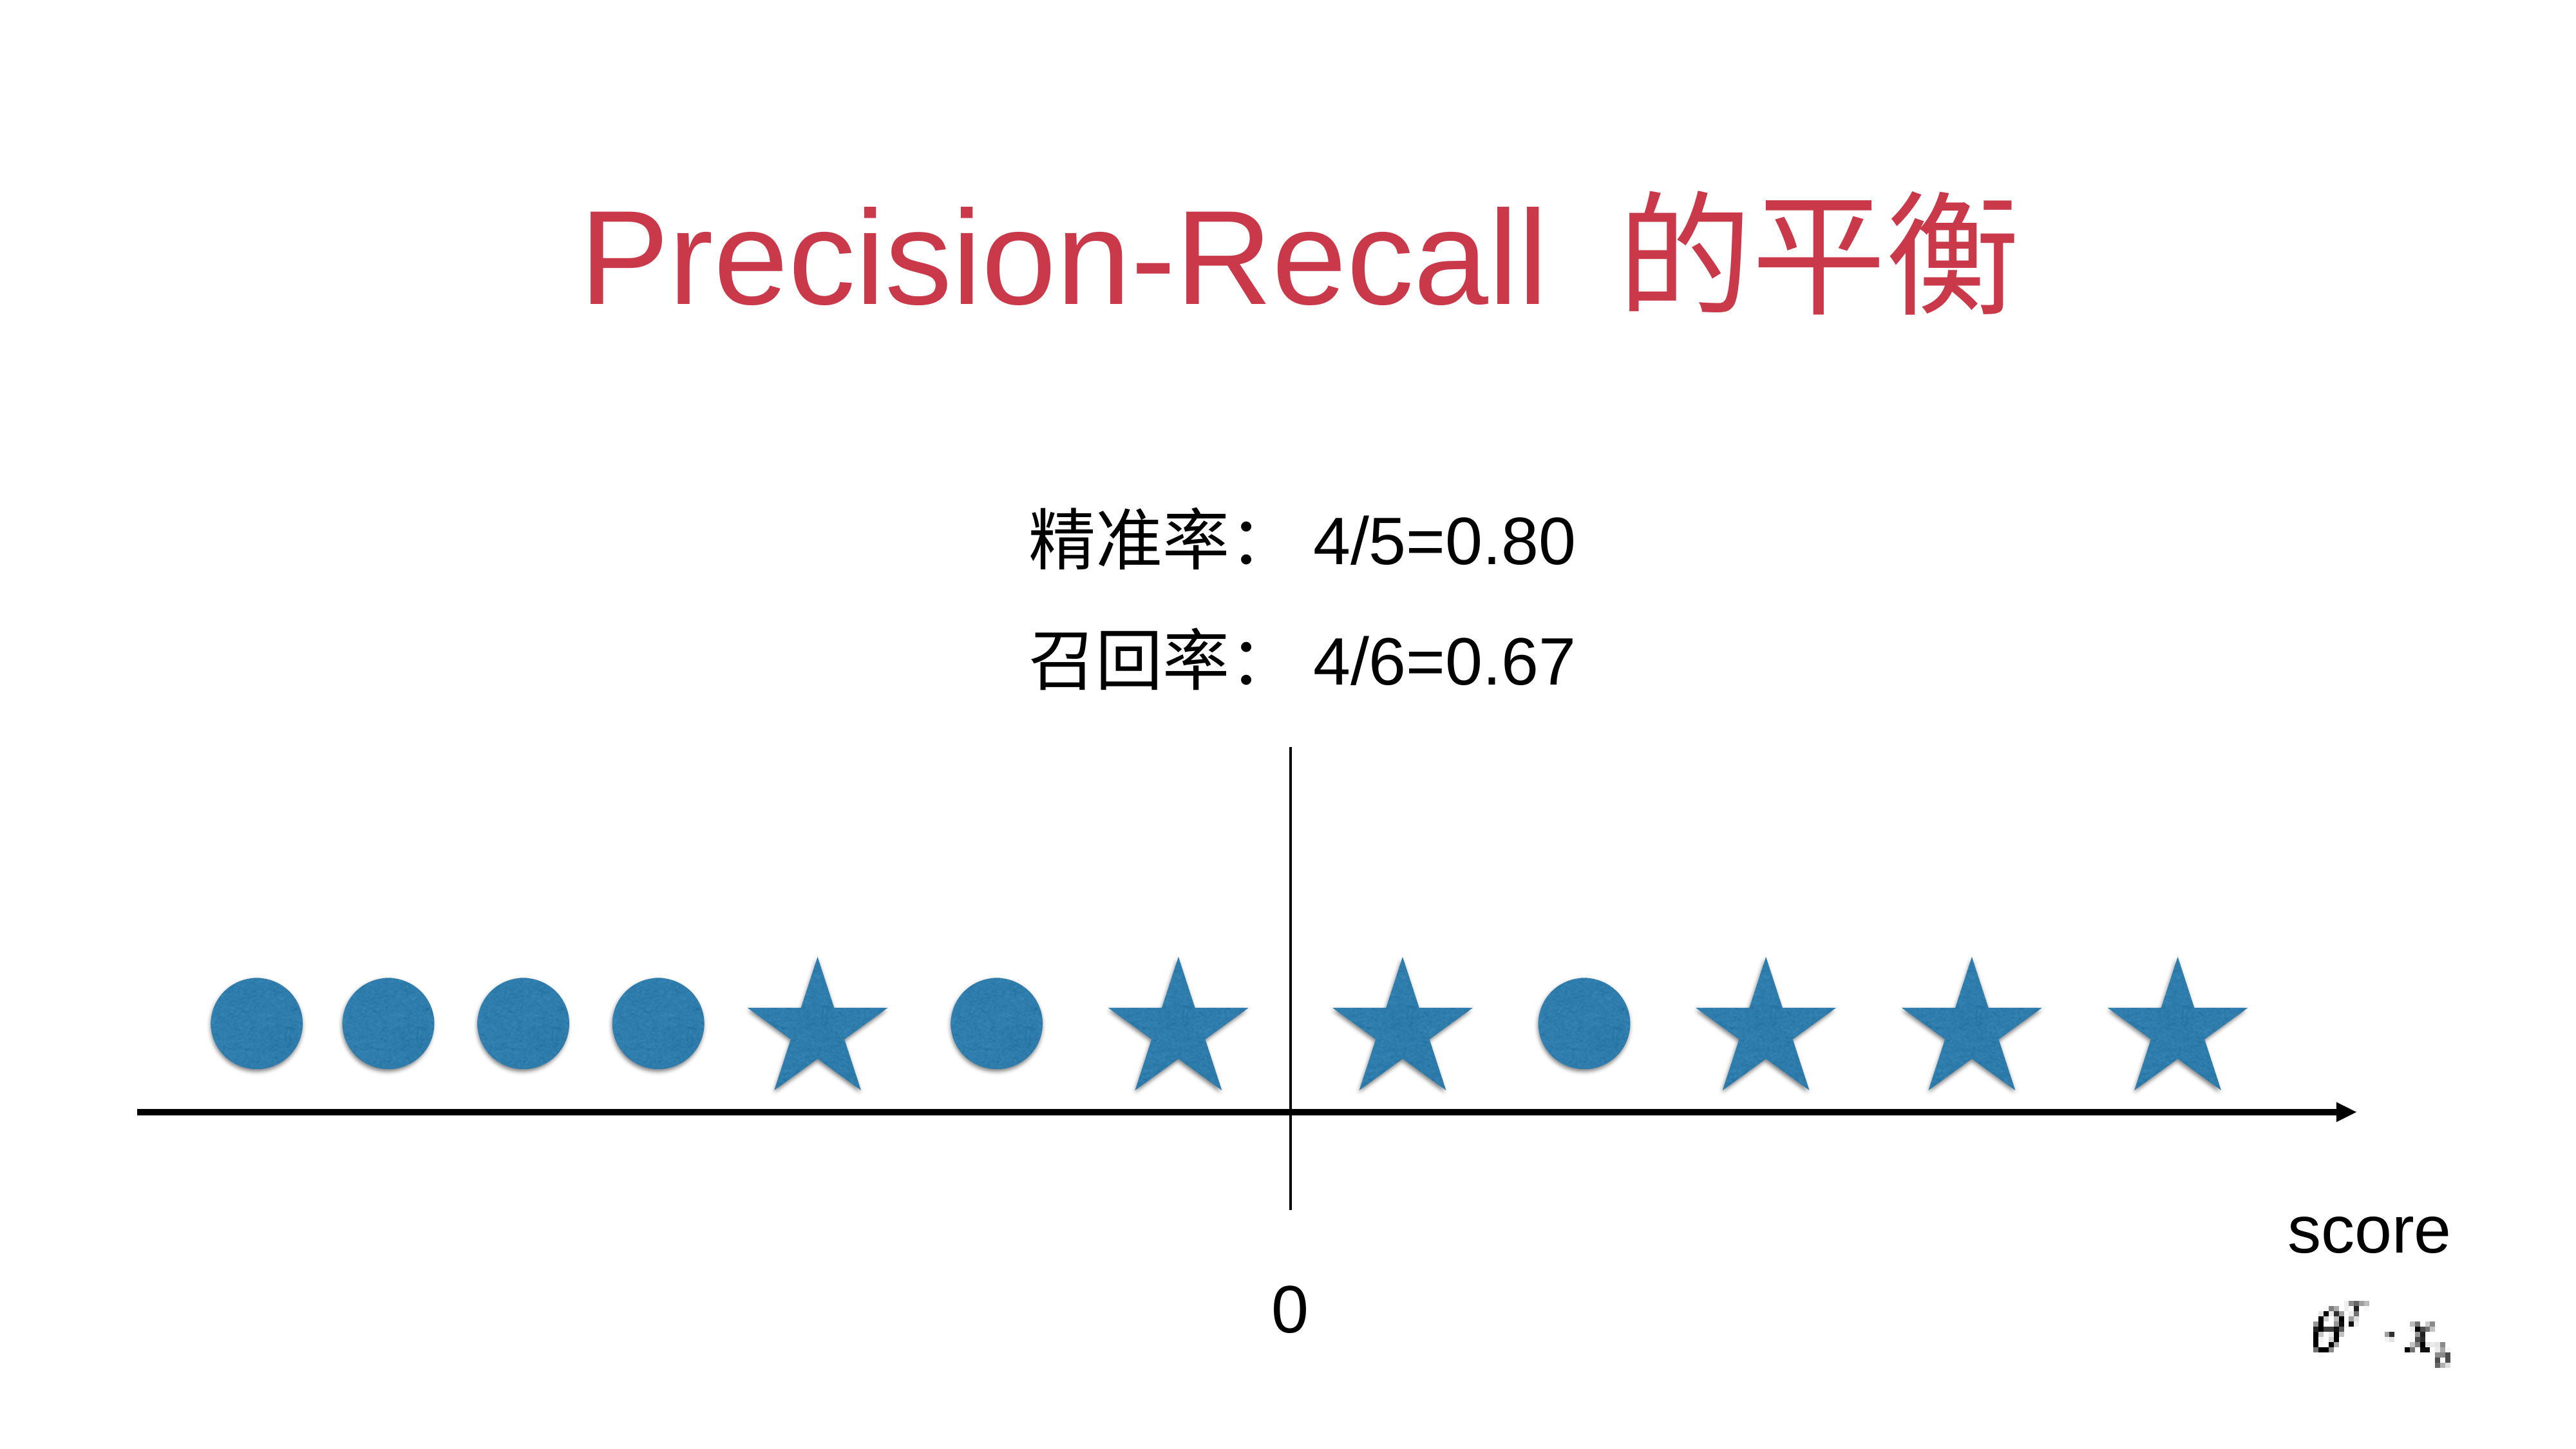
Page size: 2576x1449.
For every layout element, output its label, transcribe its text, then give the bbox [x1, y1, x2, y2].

picture [2303, 1286, 2467, 1378]
text_box score [2192, 1140, 2524, 1272]
title Precision-Recall 的平衡 [187, 122, 2389, 337]
text_box [1291, 1108, 2357, 1117]
text_box 0 [1124, 1220, 1456, 1352]
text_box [211, 956, 2248, 1091]
text_box 精准率：4/5=0.80 召回率：4/6=0.67 [994, 451, 1587, 704]
